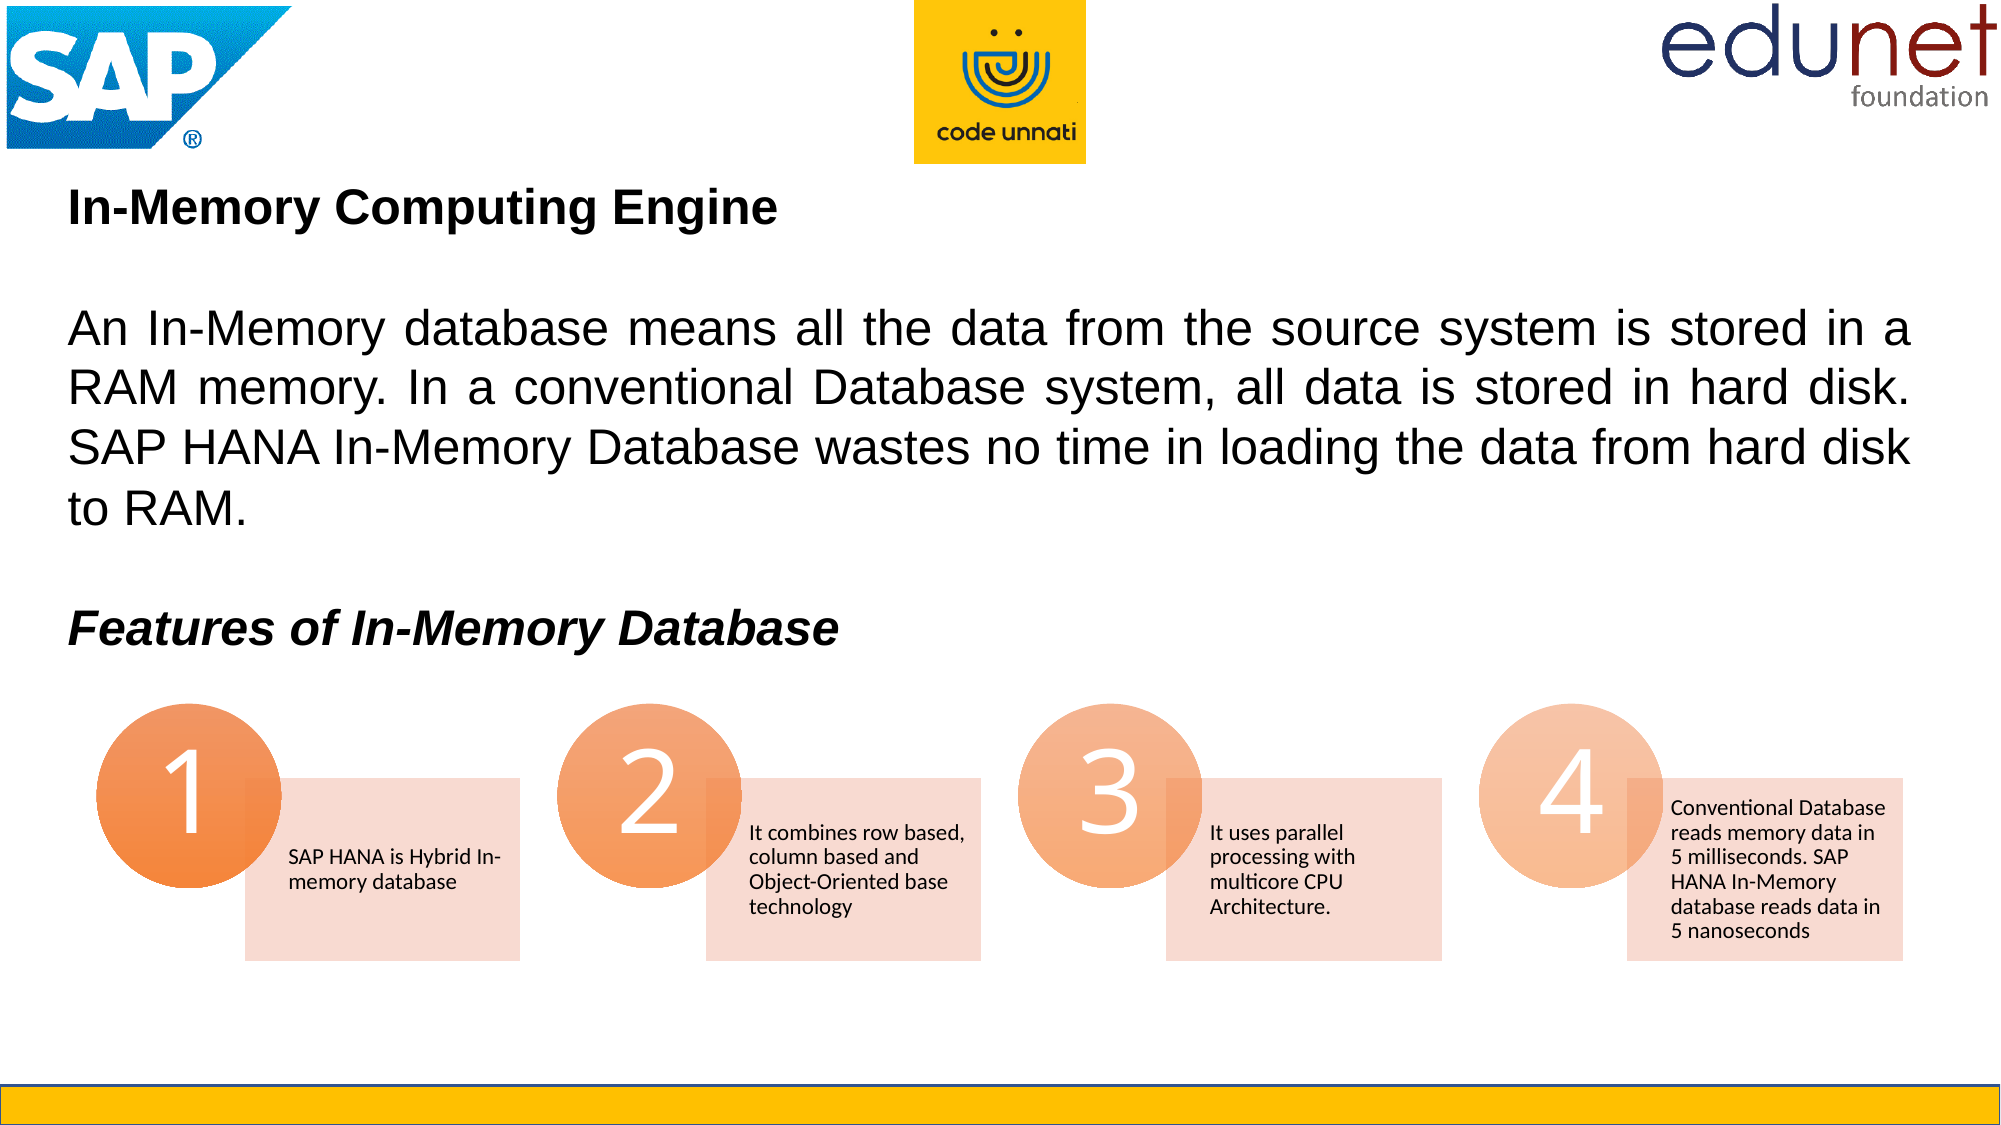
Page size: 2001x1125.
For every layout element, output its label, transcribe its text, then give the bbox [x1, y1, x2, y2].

text_box In-Memory Computing Engine An In-Memory database means all the data from the source system is stored in a RAM memory. In a conventional Database system, all data is stored in hard disk. SAP HANA In-Memory Database wastes no time in loading the data from hard disk to RAM. Features of In-Memory Database [52, 167, 1927, 723]
picture [0, 0, 339, 157]
picture [914, 0, 1086, 164]
picture [1654, 0, 2000, 113]
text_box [95, 191, 1905, 1125]
